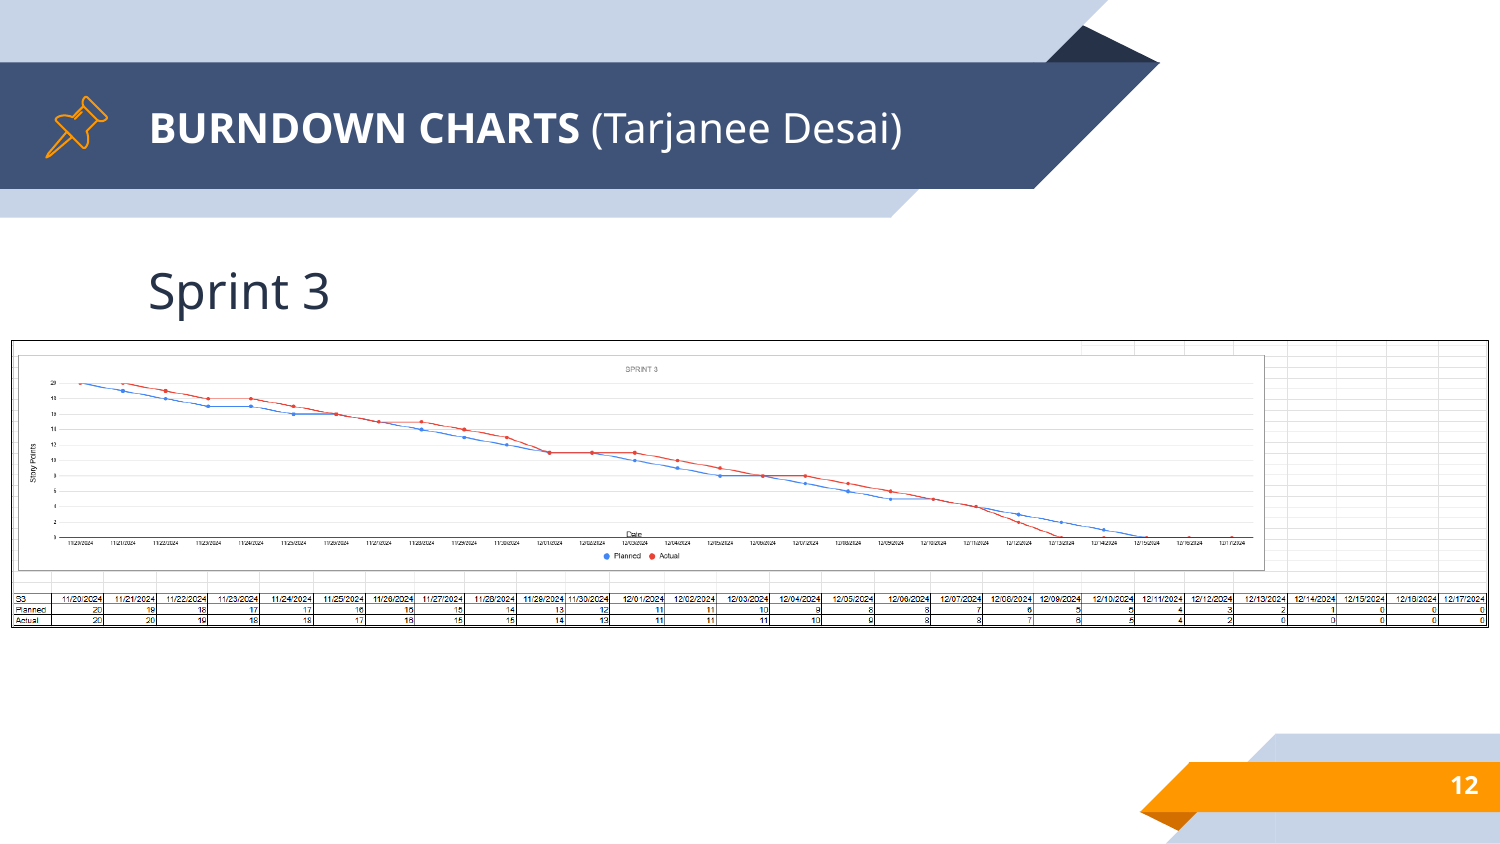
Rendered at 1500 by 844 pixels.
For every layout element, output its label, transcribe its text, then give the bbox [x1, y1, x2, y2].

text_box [45, 96, 108, 158]
picture [11, 341, 1488, 628]
title BURNDOWN CHARTS (Tarjanee Desai) [133, 64, 1035, 190]
slide_number ‹#› [1249, 760, 1494, 813]
text_box Sprint 3 [133, 244, 352, 324]
